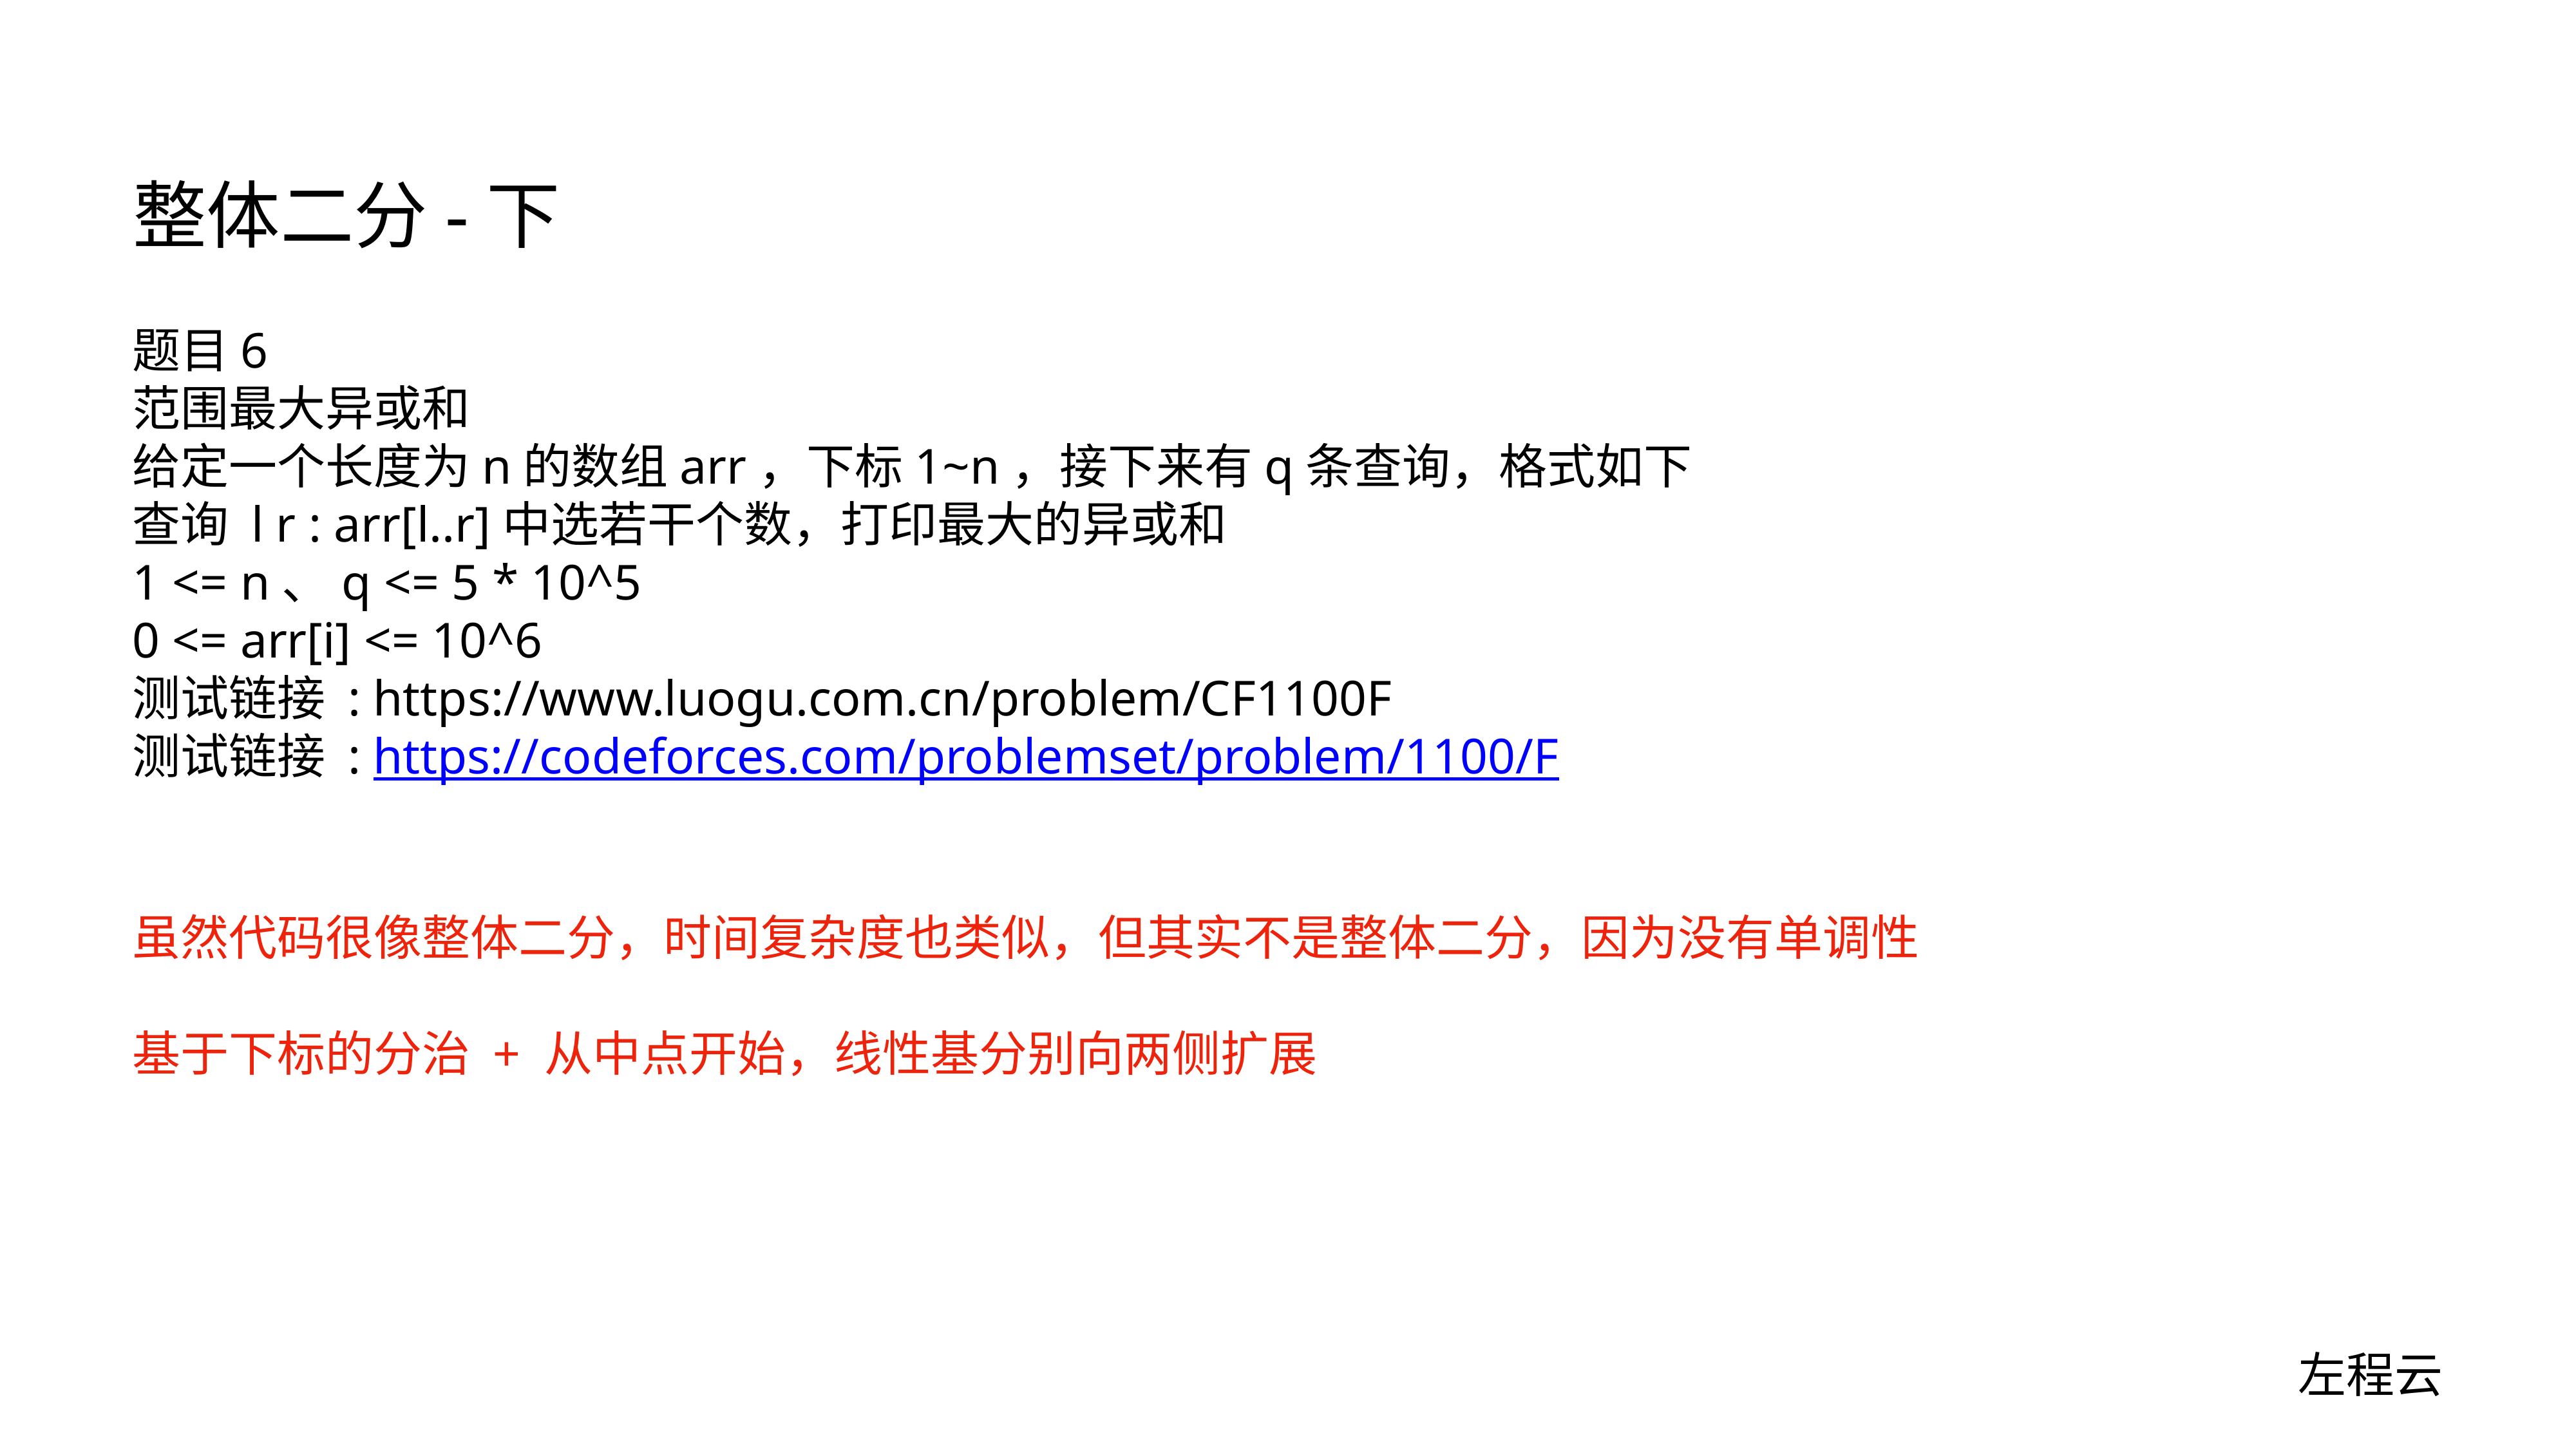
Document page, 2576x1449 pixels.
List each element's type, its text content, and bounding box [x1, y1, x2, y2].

text_box 左程云 [127, 1339, 2449, 1408]
text_box 题目6 范围最大异或和 给定一个长度为n的数组arr，下标1~n，接下来有q条查询，格式如下 查询 l r : arr[l..r]中选若干个数，打印最大的异或和 1 <= n、q <= 5 * 10^5 0 <= arr[i] <= 10^6 测试链接 : https://www.luogu.com.cn/problem/CF1100F 测试链接 : https://codeforces.com/problemset/problem/1100/F 虽然代码很像整体二分，时间复杂度也类似，但其实不是整体二分，因为没有单调性 基于下标的分治 + 从中点开始，线性基分别向两侧扩展 [127, 314, 2449, 1304]
title 整体二分-下 [127, 48, 2449, 263]
